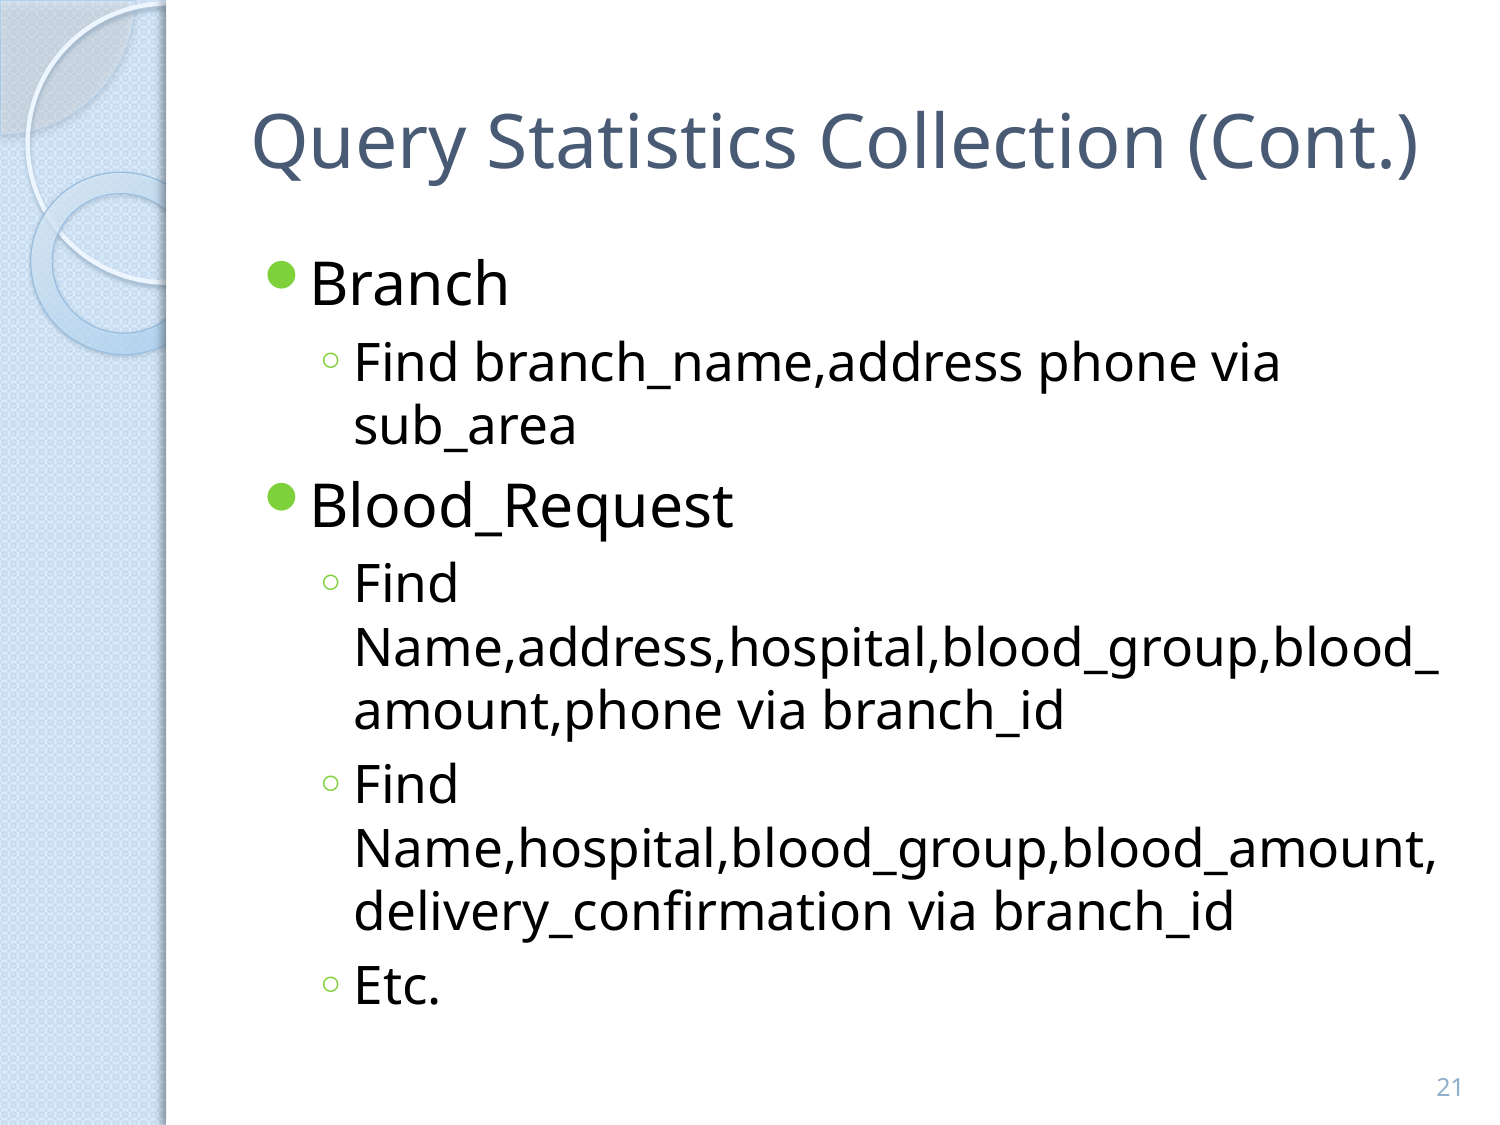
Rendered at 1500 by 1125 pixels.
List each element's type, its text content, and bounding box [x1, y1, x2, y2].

title Query Statistics Collection (Cont.) [235, 45, 1466, 233]
list Branch Find branch_name,address phone via sub_area Blood_Request Find Name,address,hospital,blood_group,blood_amount,phone via branch_id Find Name,hospital,blood_group,blood_amount,delivery_confirmation via branch_id Etc. [235, 237, 1466, 1025]
slide_number 21 [1413, 1034, 1488, 1113]
